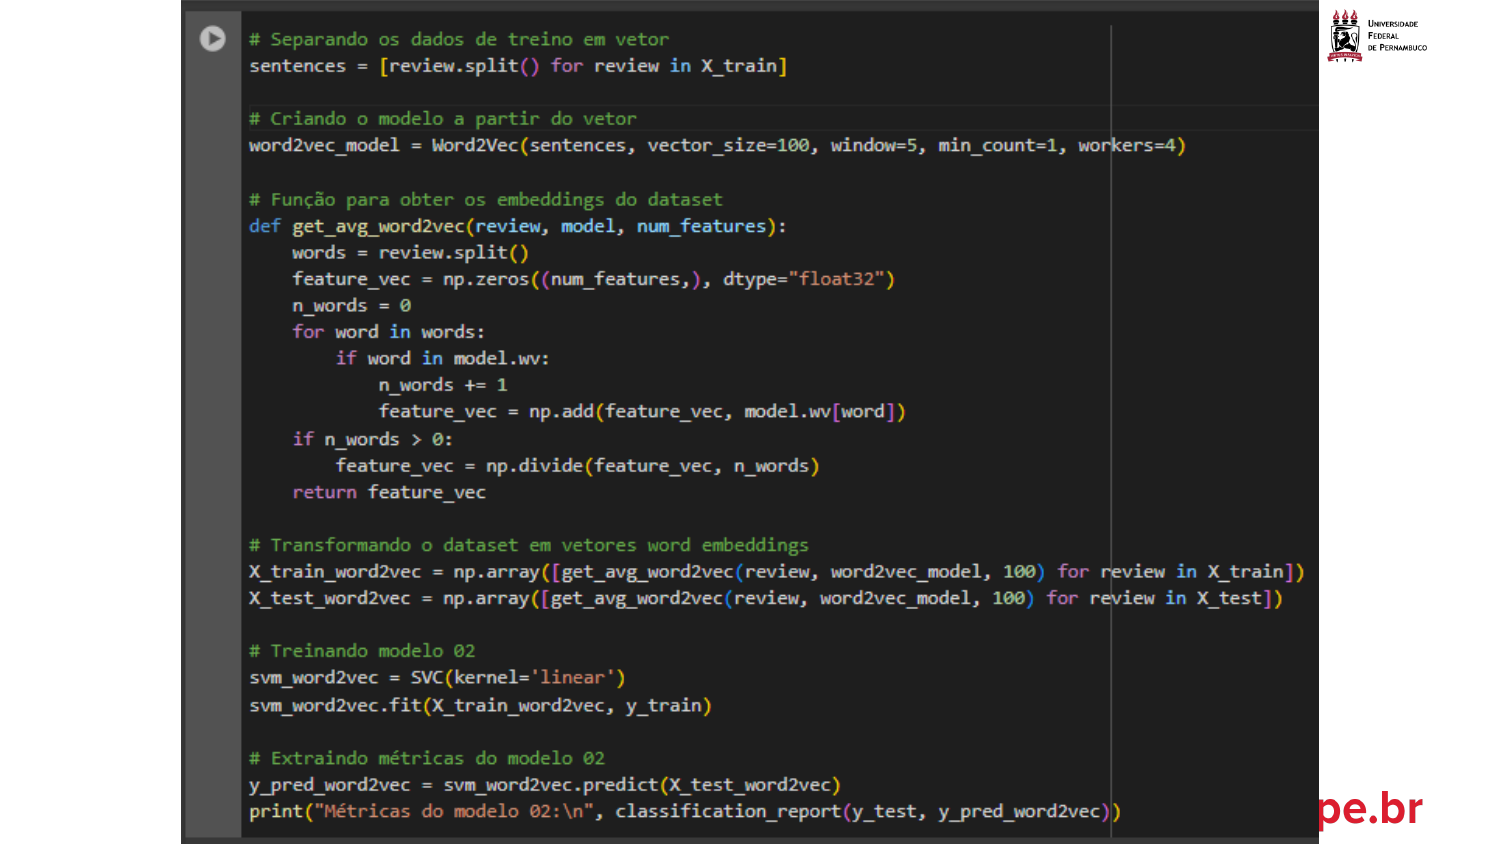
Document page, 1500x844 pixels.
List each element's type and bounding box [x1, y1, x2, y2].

picture [180, 0, 1442, 844]
